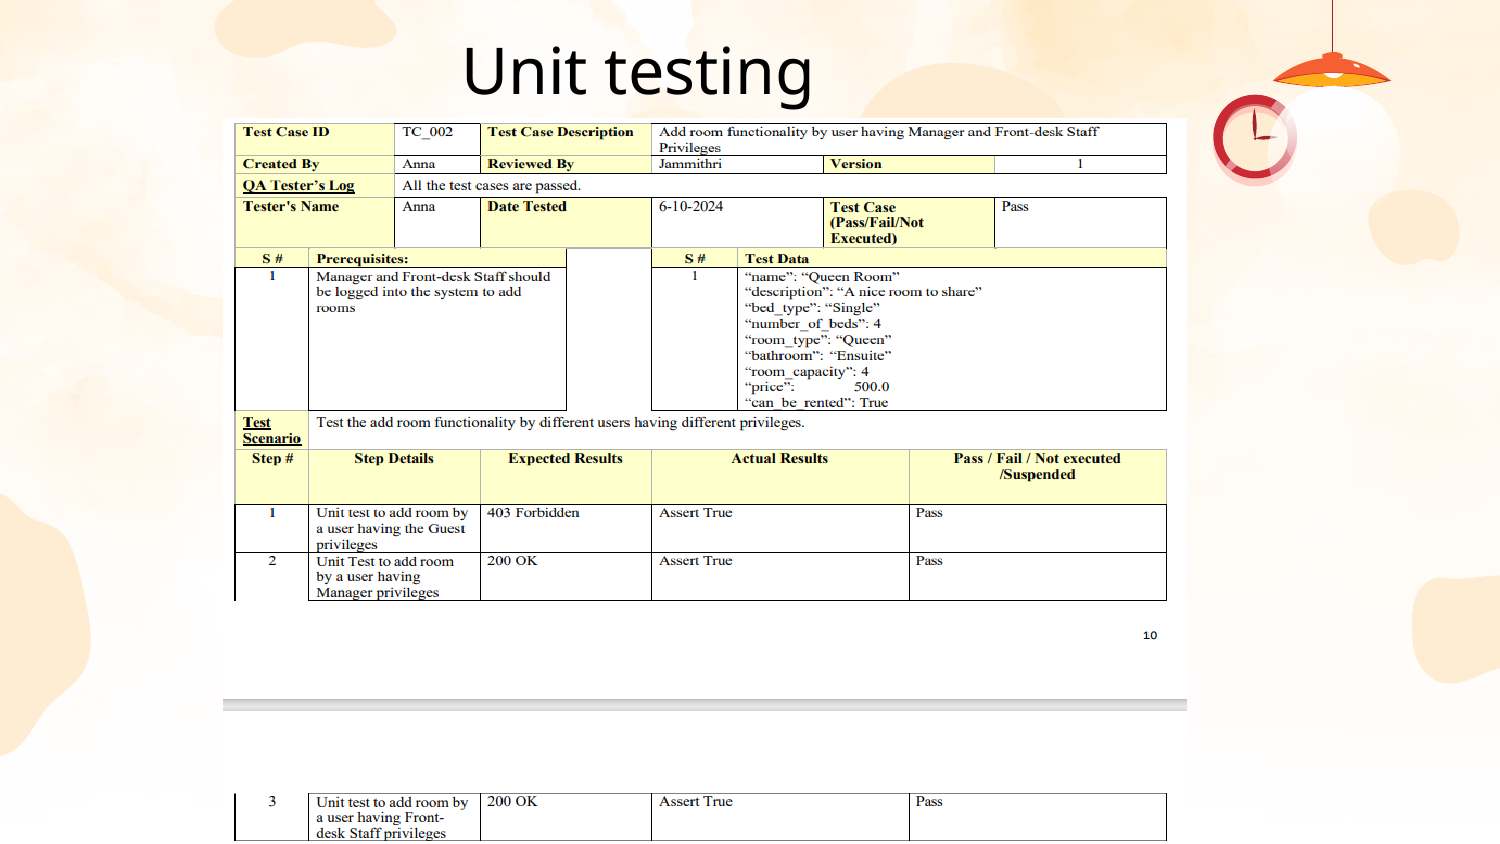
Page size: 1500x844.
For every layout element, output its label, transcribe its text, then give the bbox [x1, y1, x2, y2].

picture [223, 118, 1187, 841]
title Unit testing [446, 14, 1500, 119]
